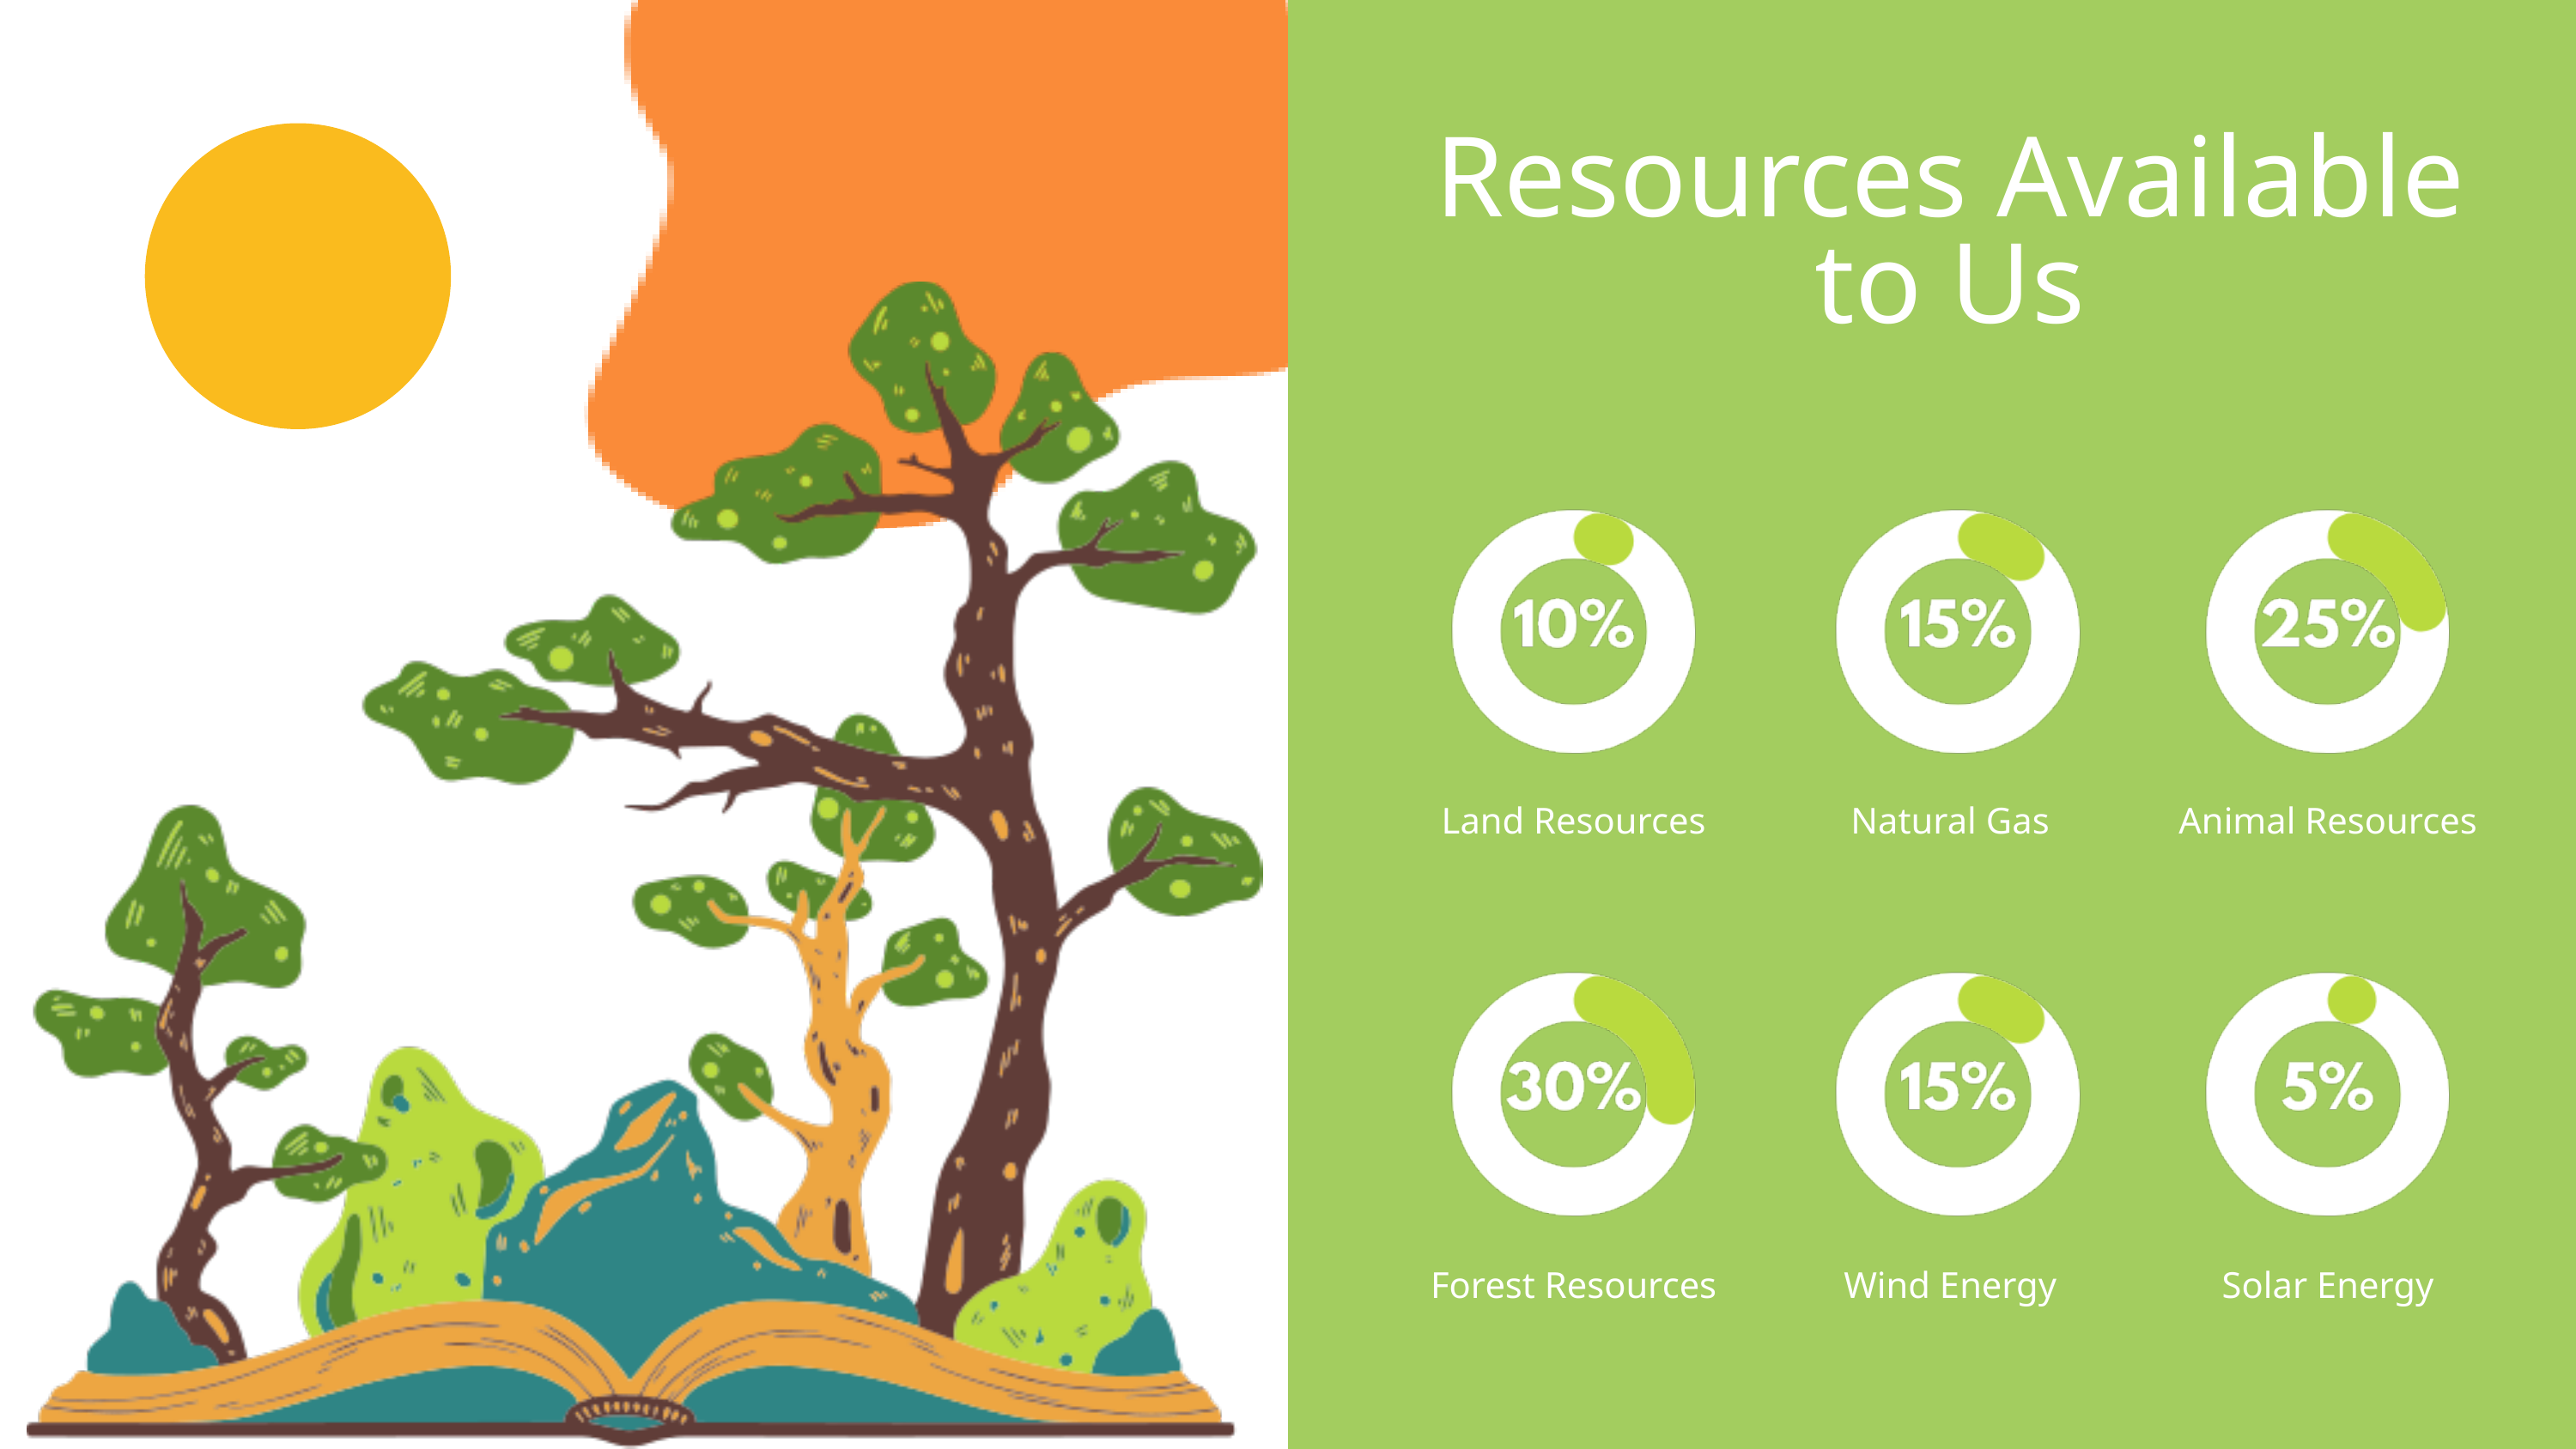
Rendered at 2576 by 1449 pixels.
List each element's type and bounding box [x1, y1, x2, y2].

picture [2182, 486, 2474, 778]
text_box [1287, 0, 2576, 1449]
picture [1427, 486, 1720, 778]
picture [1812, 949, 2105, 1240]
text_box [144, 123, 452, 430]
picture [2182, 949, 2474, 1240]
picture [1812, 486, 2105, 778]
text_box [569, 0, 1285, 515]
text_box [27, 282, 1263, 1449]
picture [1427, 949, 1720, 1240]
